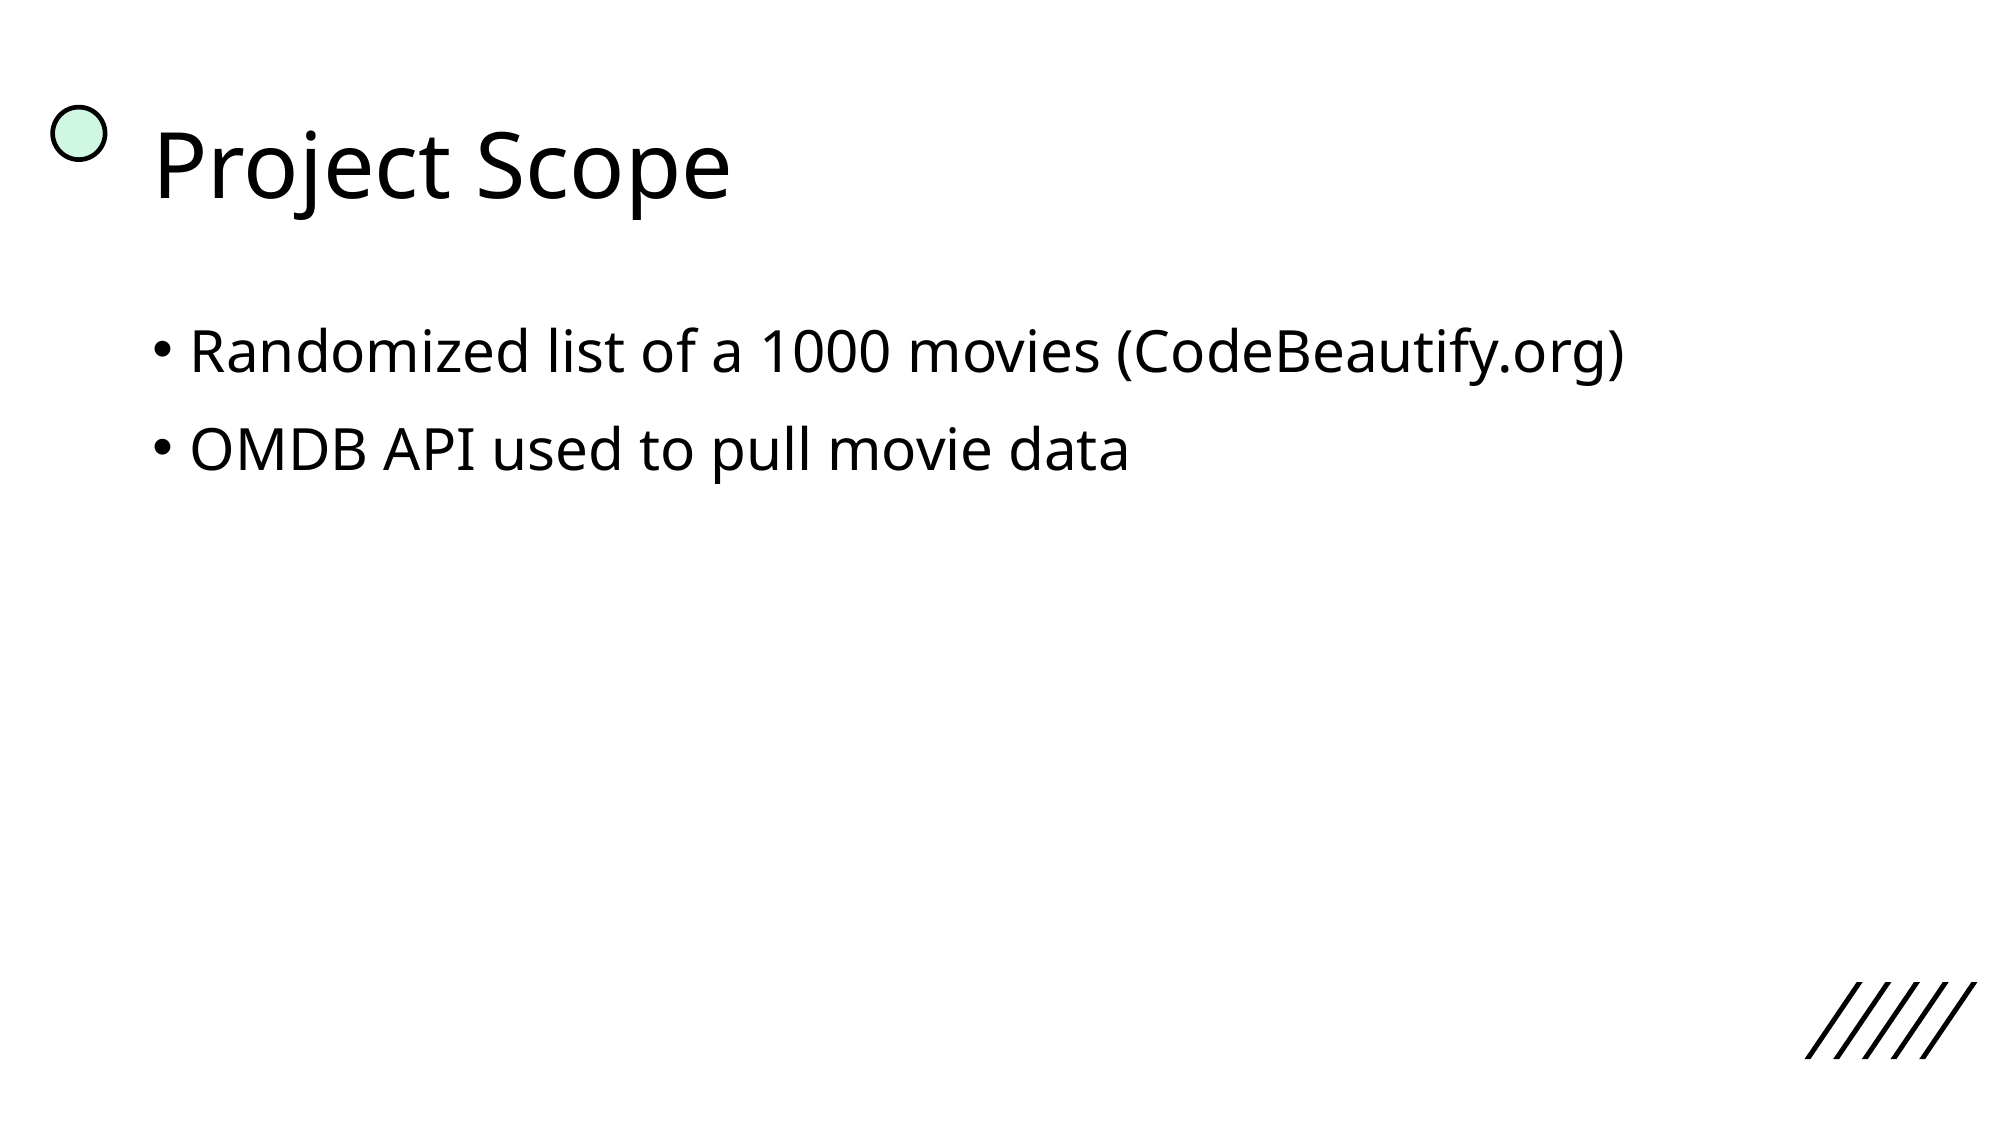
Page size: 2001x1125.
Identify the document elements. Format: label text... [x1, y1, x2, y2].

title Project Scope [137, 59, 1863, 278]
list Randomized list of a 1000 movies (CodeBeautify.org) OMDB API used to pull movie data [137, 299, 1863, 1014]
